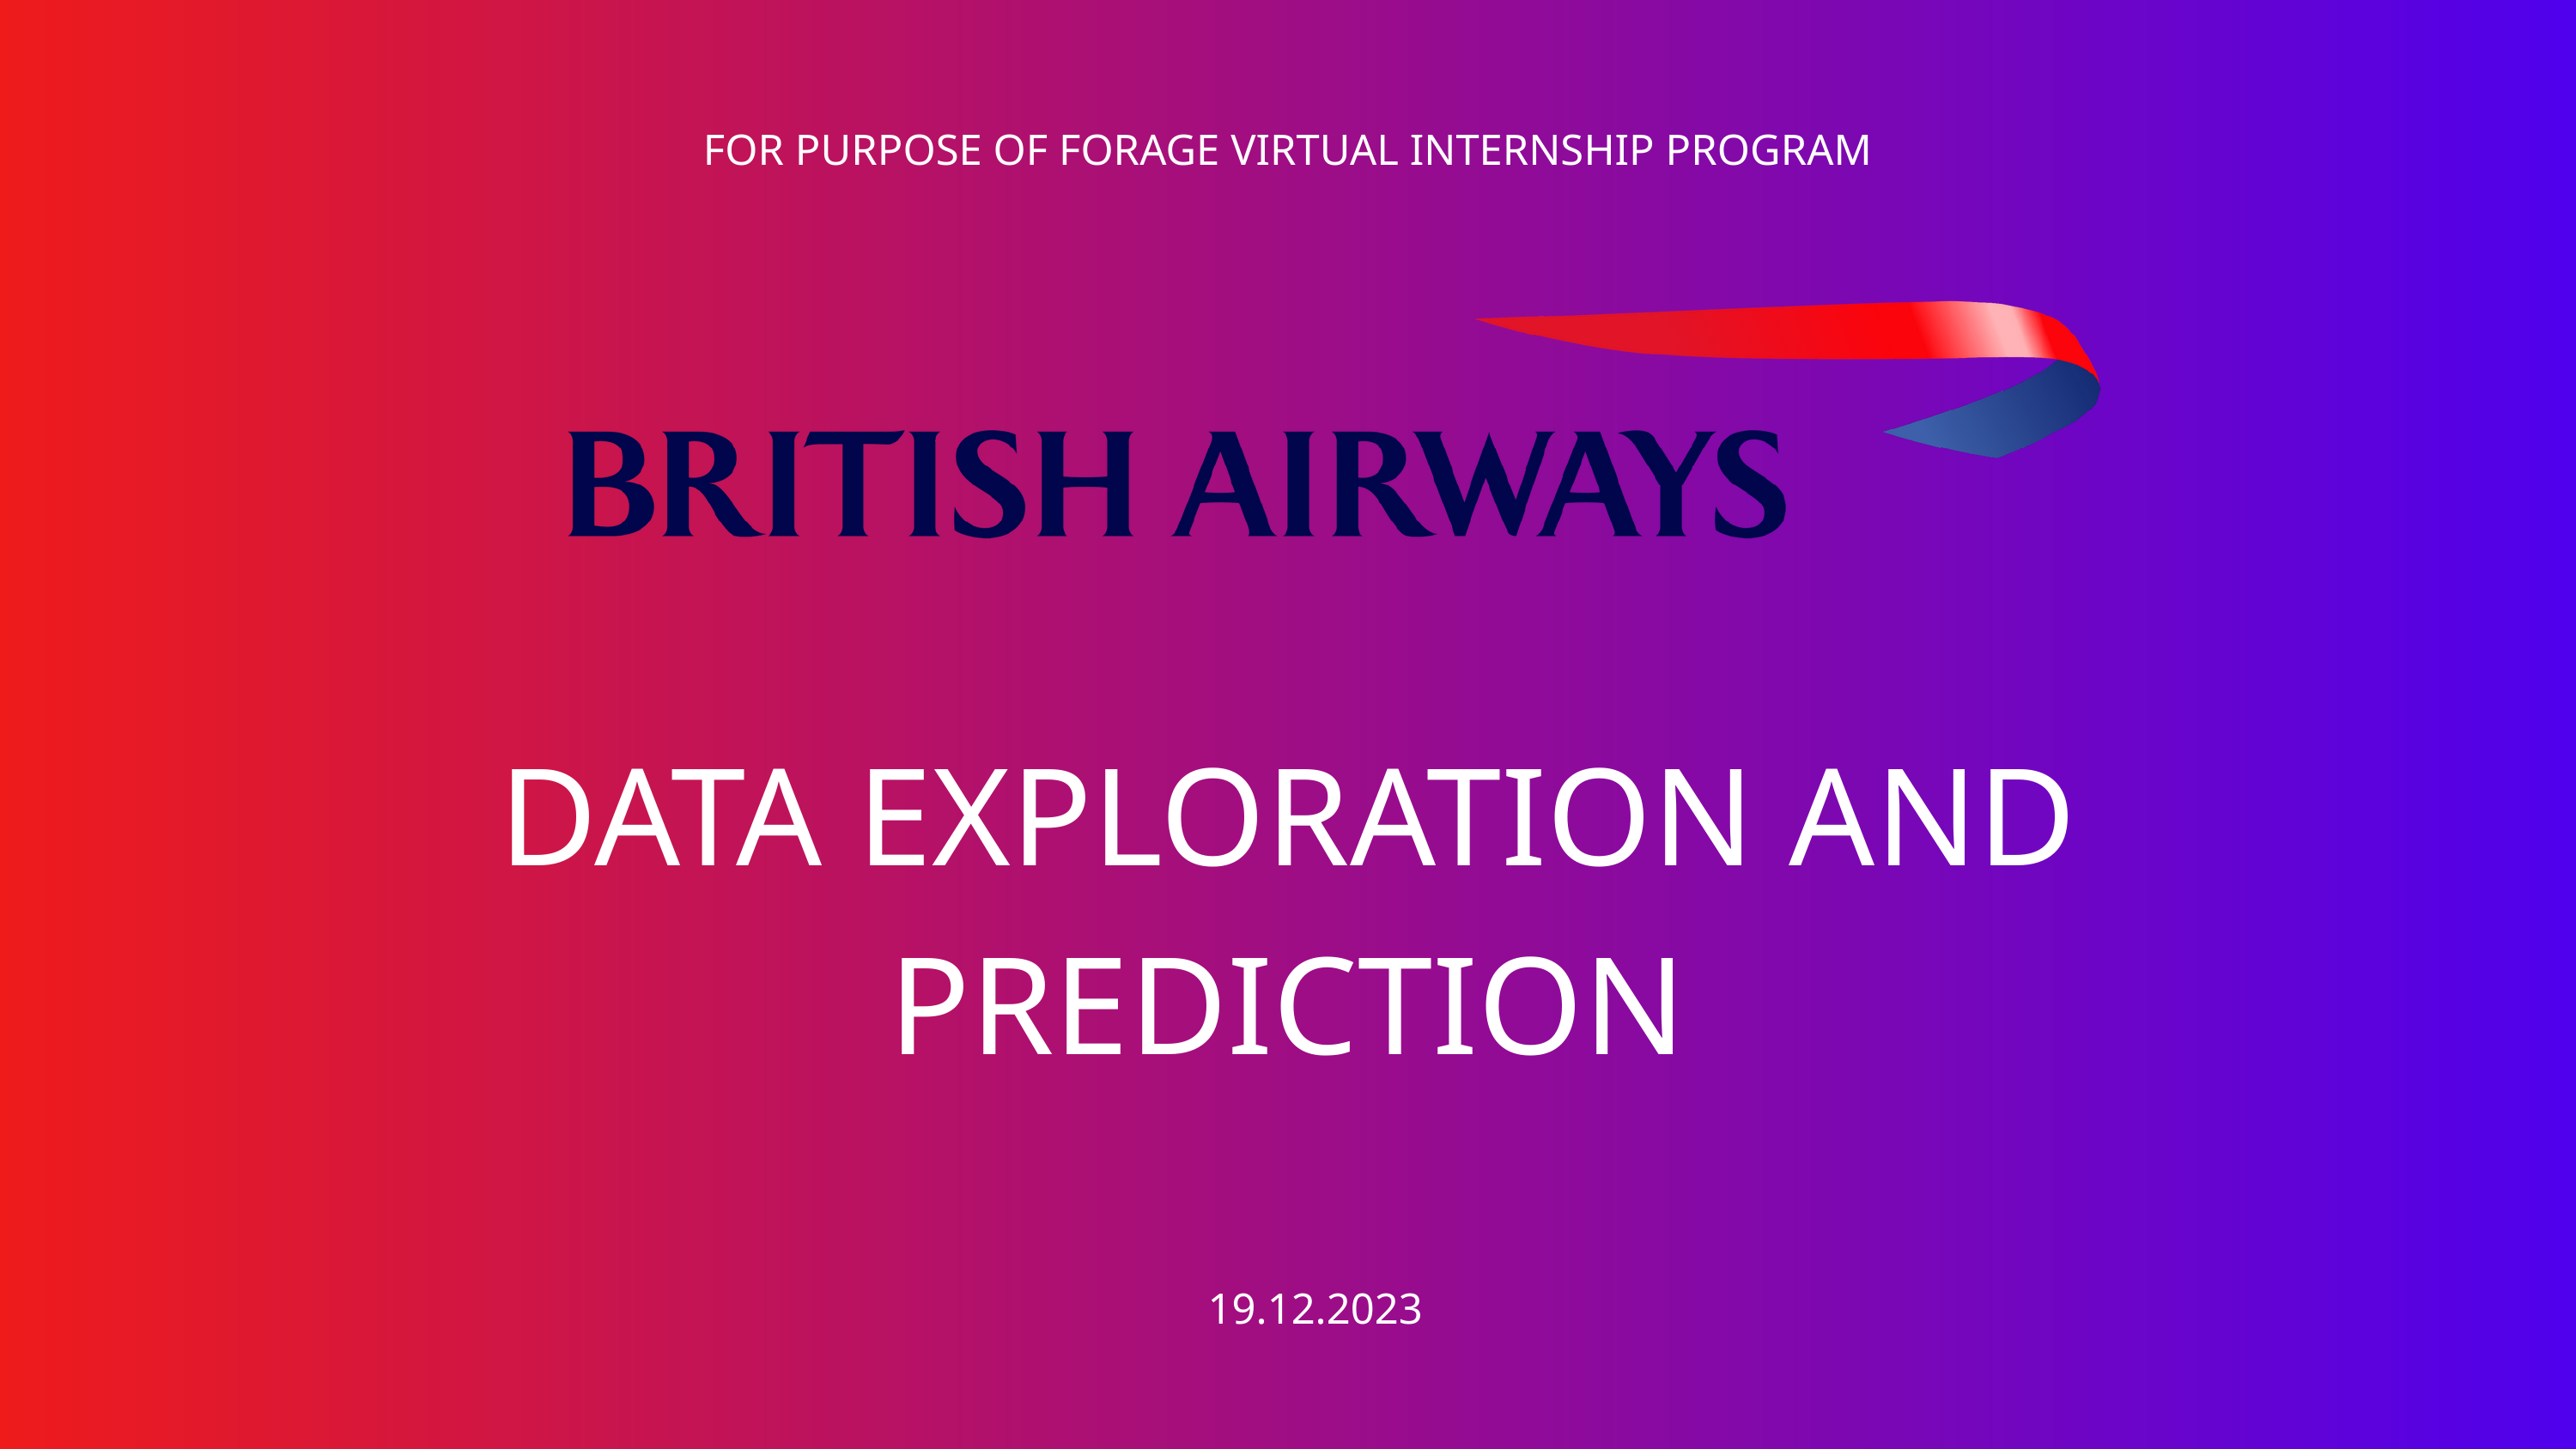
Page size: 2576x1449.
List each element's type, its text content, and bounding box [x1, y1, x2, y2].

text_box FOR PURPOSE OF FORAGE VIRTUAL INTERNSHIP PROGRAM [647, 114, 1929, 173]
text_box 19.12.2023 [1179, 1273, 1452, 1333]
text_box DATA EXPLORATION AND PREDICTION [264, 704, 2312, 1082]
text_box [512, 0, 2153, 704]
